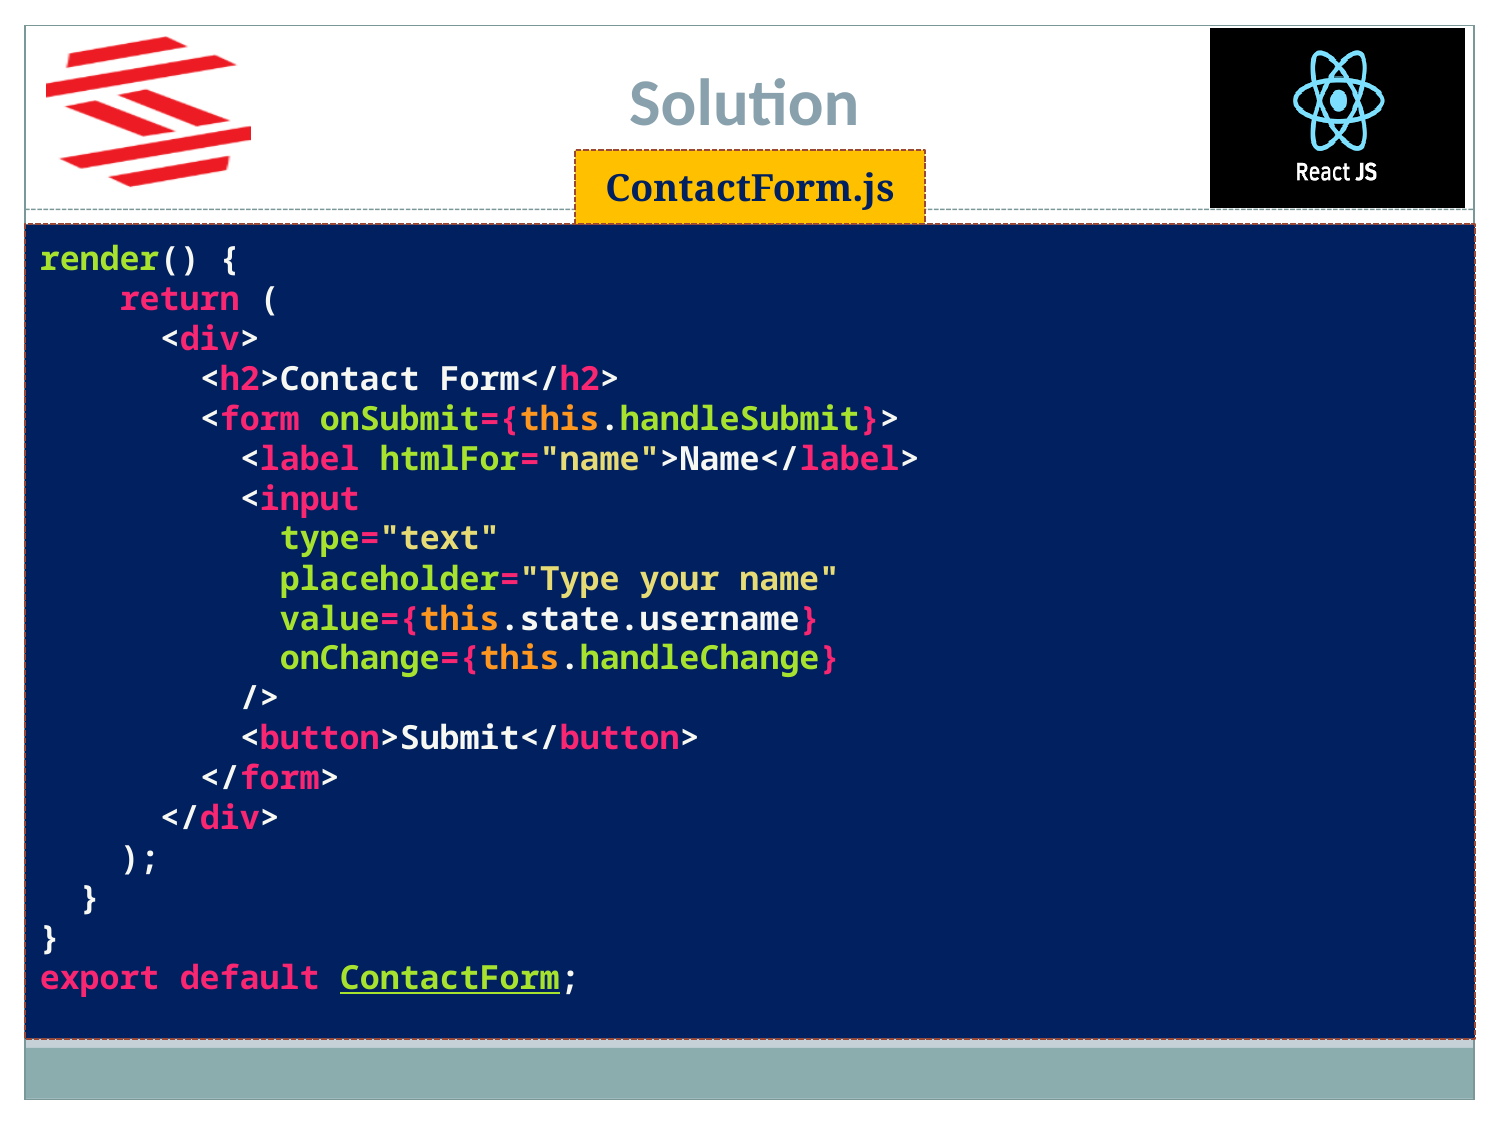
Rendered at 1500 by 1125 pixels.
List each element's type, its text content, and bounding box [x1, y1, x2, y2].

text_box render() { return ( <div> <h2>Contact Form</h2> <form onSubmit={this.handleSubmit}> <label htmlFor="name">Name</label> <input type="text" placeholder="Type your name" value={this.state.username} onChange={this.handleChange} /> <button>Submit</button> </form> </div> ); } } export default ContactForm; [24, 223, 1476, 1040]
picture [46, 34, 252, 195]
picture [1210, 28, 1466, 209]
text_box ContactForm.js [574, 149, 926, 225]
title [46, 23, 1203, 186]
text_box Solution [477, 0, 1475, 148]
